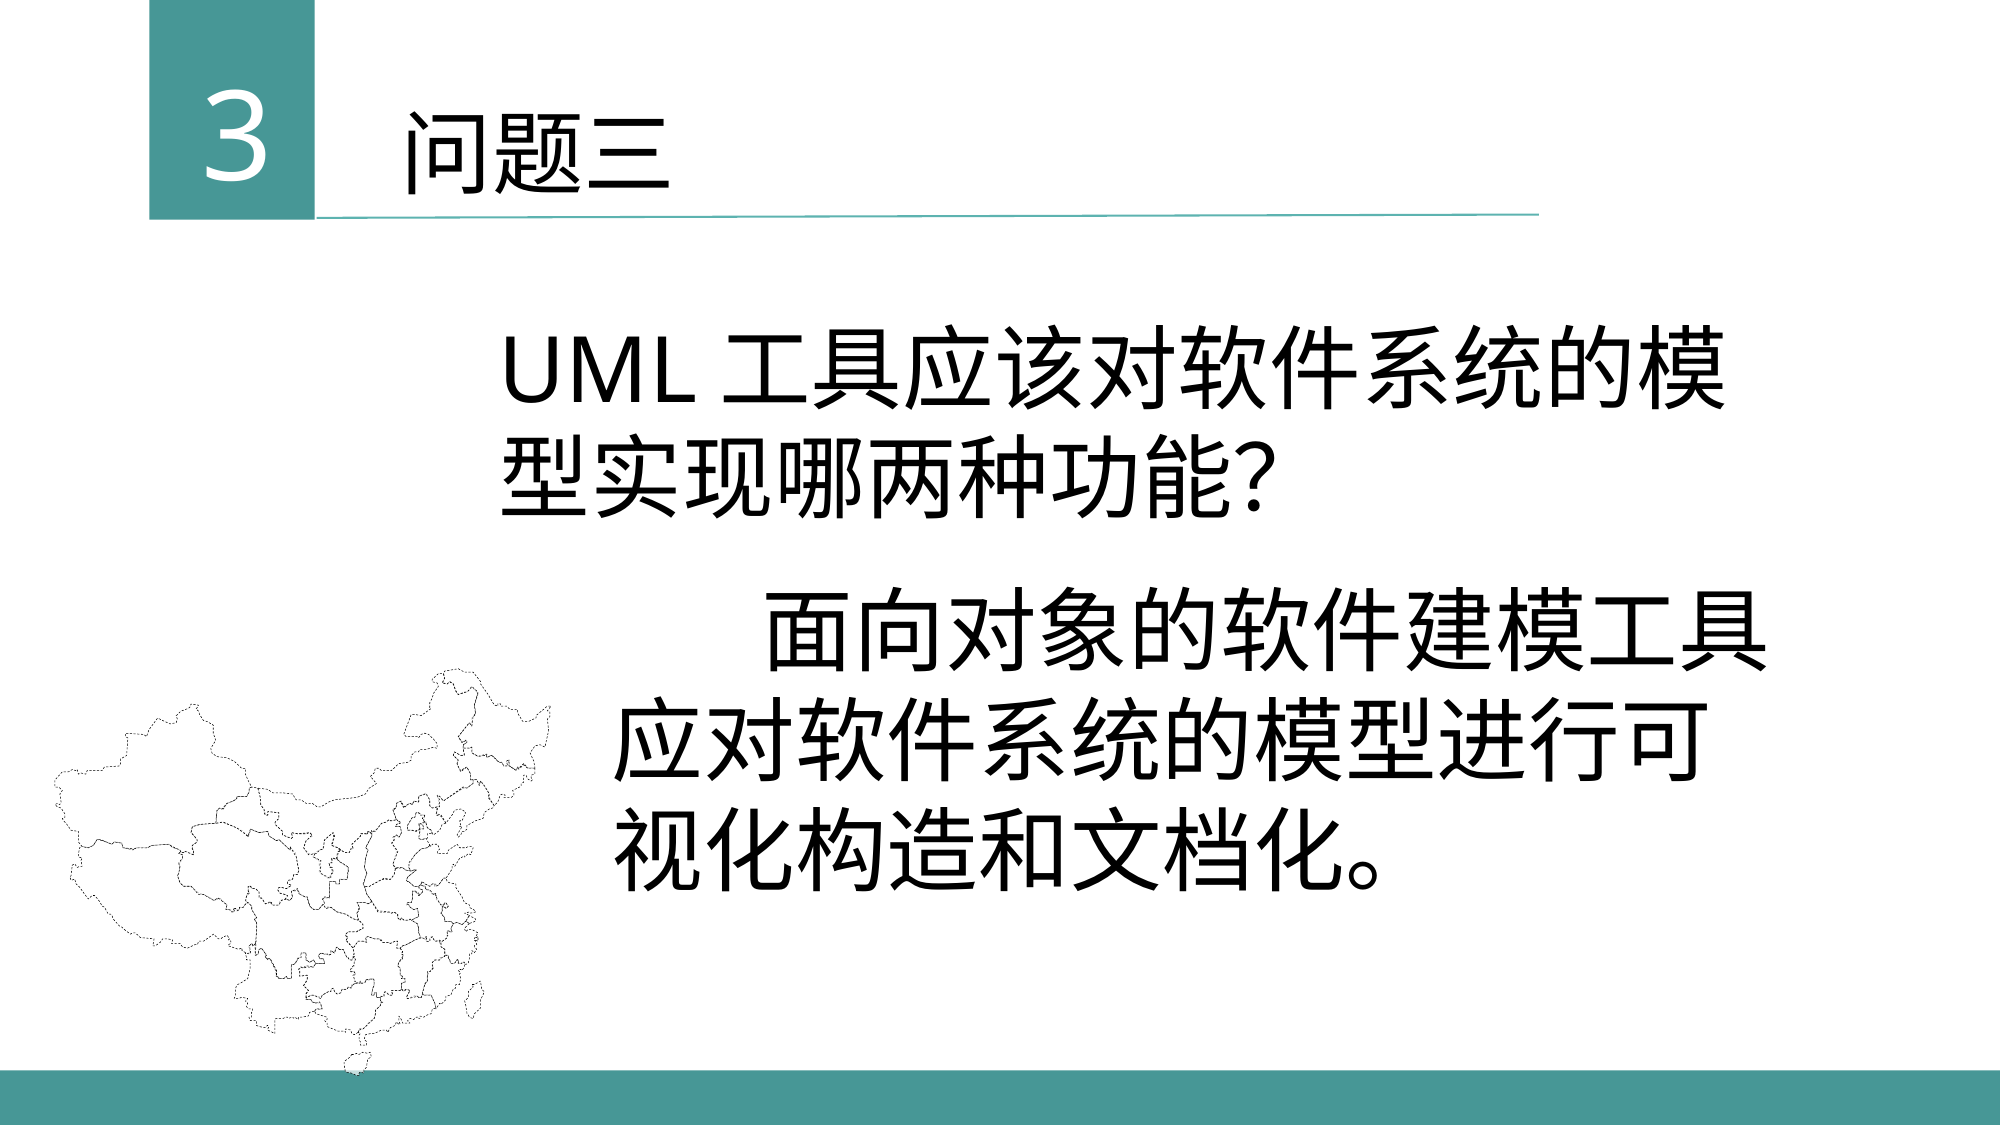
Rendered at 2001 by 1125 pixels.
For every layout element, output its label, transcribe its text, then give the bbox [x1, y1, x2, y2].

text_box 面向对象的软件建模工具应对软件系统的模型进行可视化构造和文档化。 [596, 565, 1807, 911]
text_box [149, 0, 315, 220]
text_box 3 [154, 48, 320, 213]
text_box UML工具应该对软件系统的模型实现哪两种功能？ [484, 302, 1827, 538]
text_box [54, 668, 552, 1076]
text_box [0, 1070, 2000, 1125]
text_box 问题三 [385, 88, 1426, 214]
